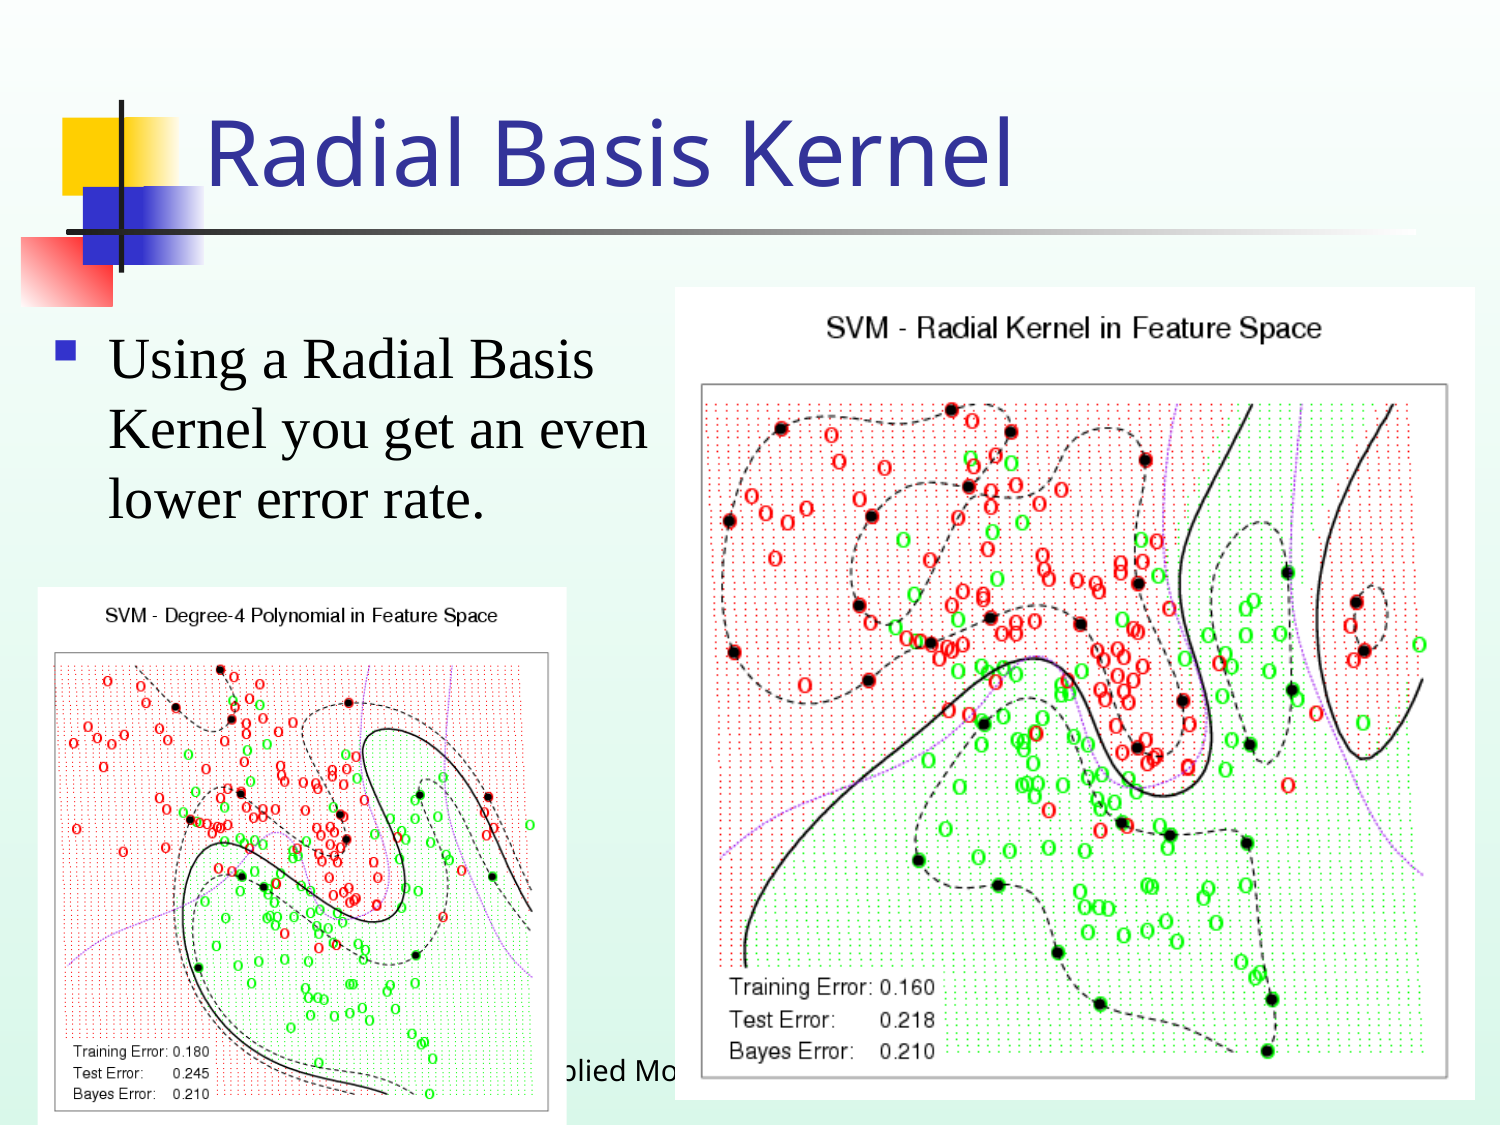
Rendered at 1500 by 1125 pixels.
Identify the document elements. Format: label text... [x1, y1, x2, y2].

title Radial Basis Kernel [188, 35, 1468, 213]
picture [674, 287, 1476, 1101]
footer Applied Modern Statistical Learning Methods [572, 1031, 669, 1100]
list Using a Radial Basis Kernel you get an even lower error rate. [37, 312, 669, 1031]
picture [37, 587, 567, 1125]
